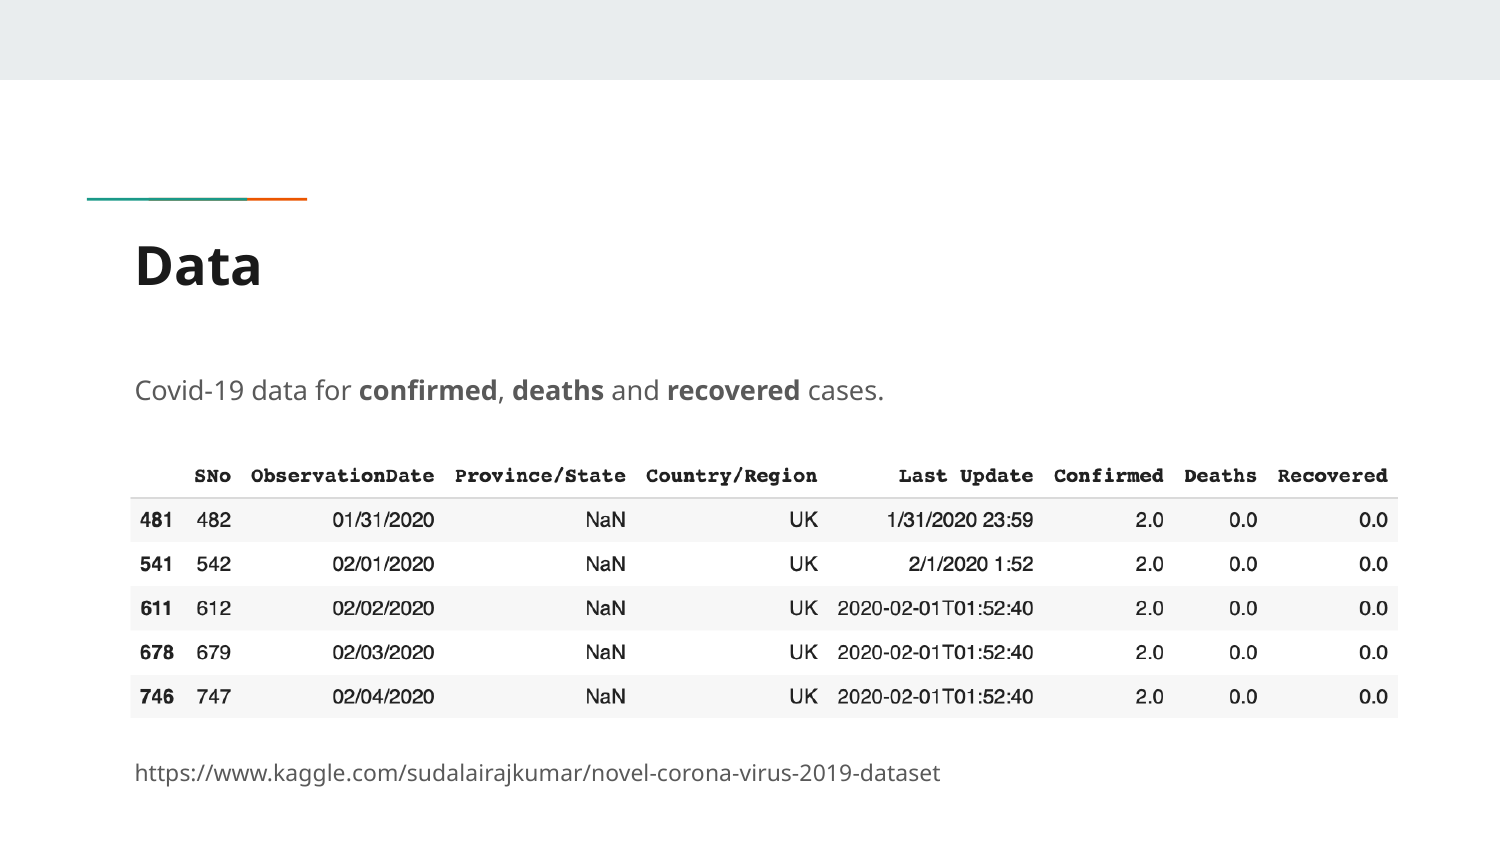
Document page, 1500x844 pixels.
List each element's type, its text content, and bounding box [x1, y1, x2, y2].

picture [119, 453, 1405, 721]
list Covid-19 data for confirmed, deaths and recovered cases. [119, 353, 1381, 422]
list https://www.kaggle.com/sudalairajkumar/novel-corona-virus-2019-dataset [119, 739, 1381, 808]
title Data [119, 216, 1381, 305]
